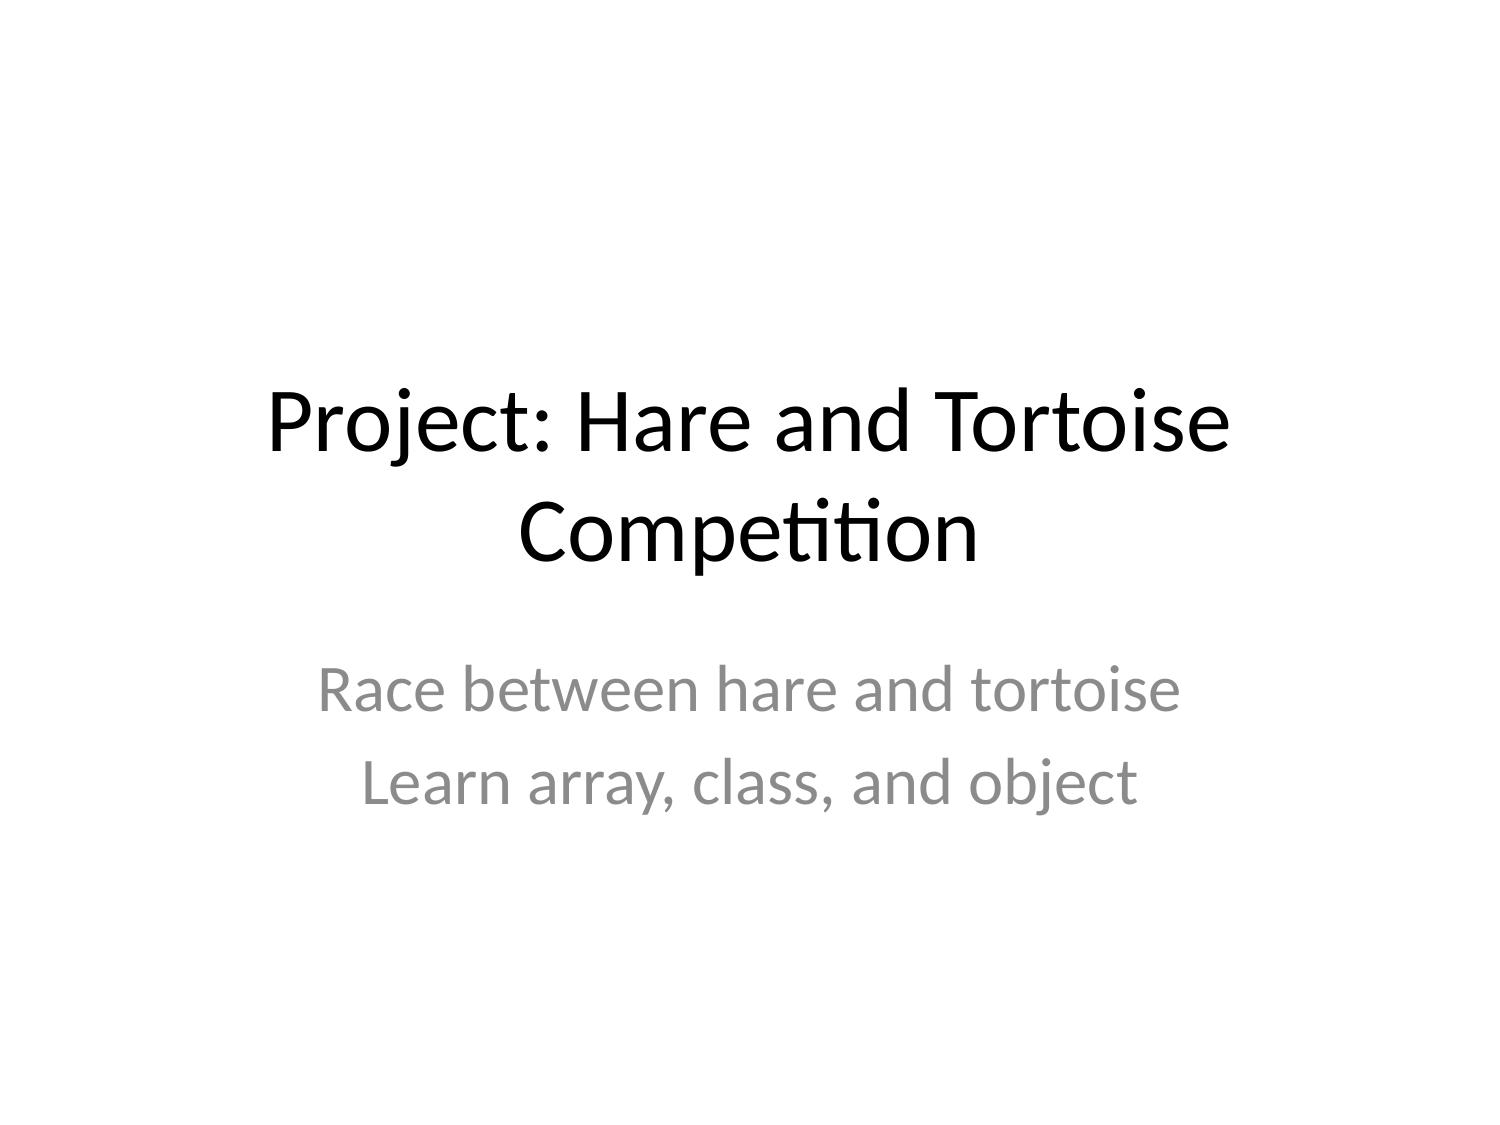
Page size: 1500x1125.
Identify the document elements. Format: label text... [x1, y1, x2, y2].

title Project: Hare and Tortoise Competition [112, 349, 1388, 591]
subtitle Race between hare and tortoise Learn array, class, and object [225, 637, 1275, 925]
